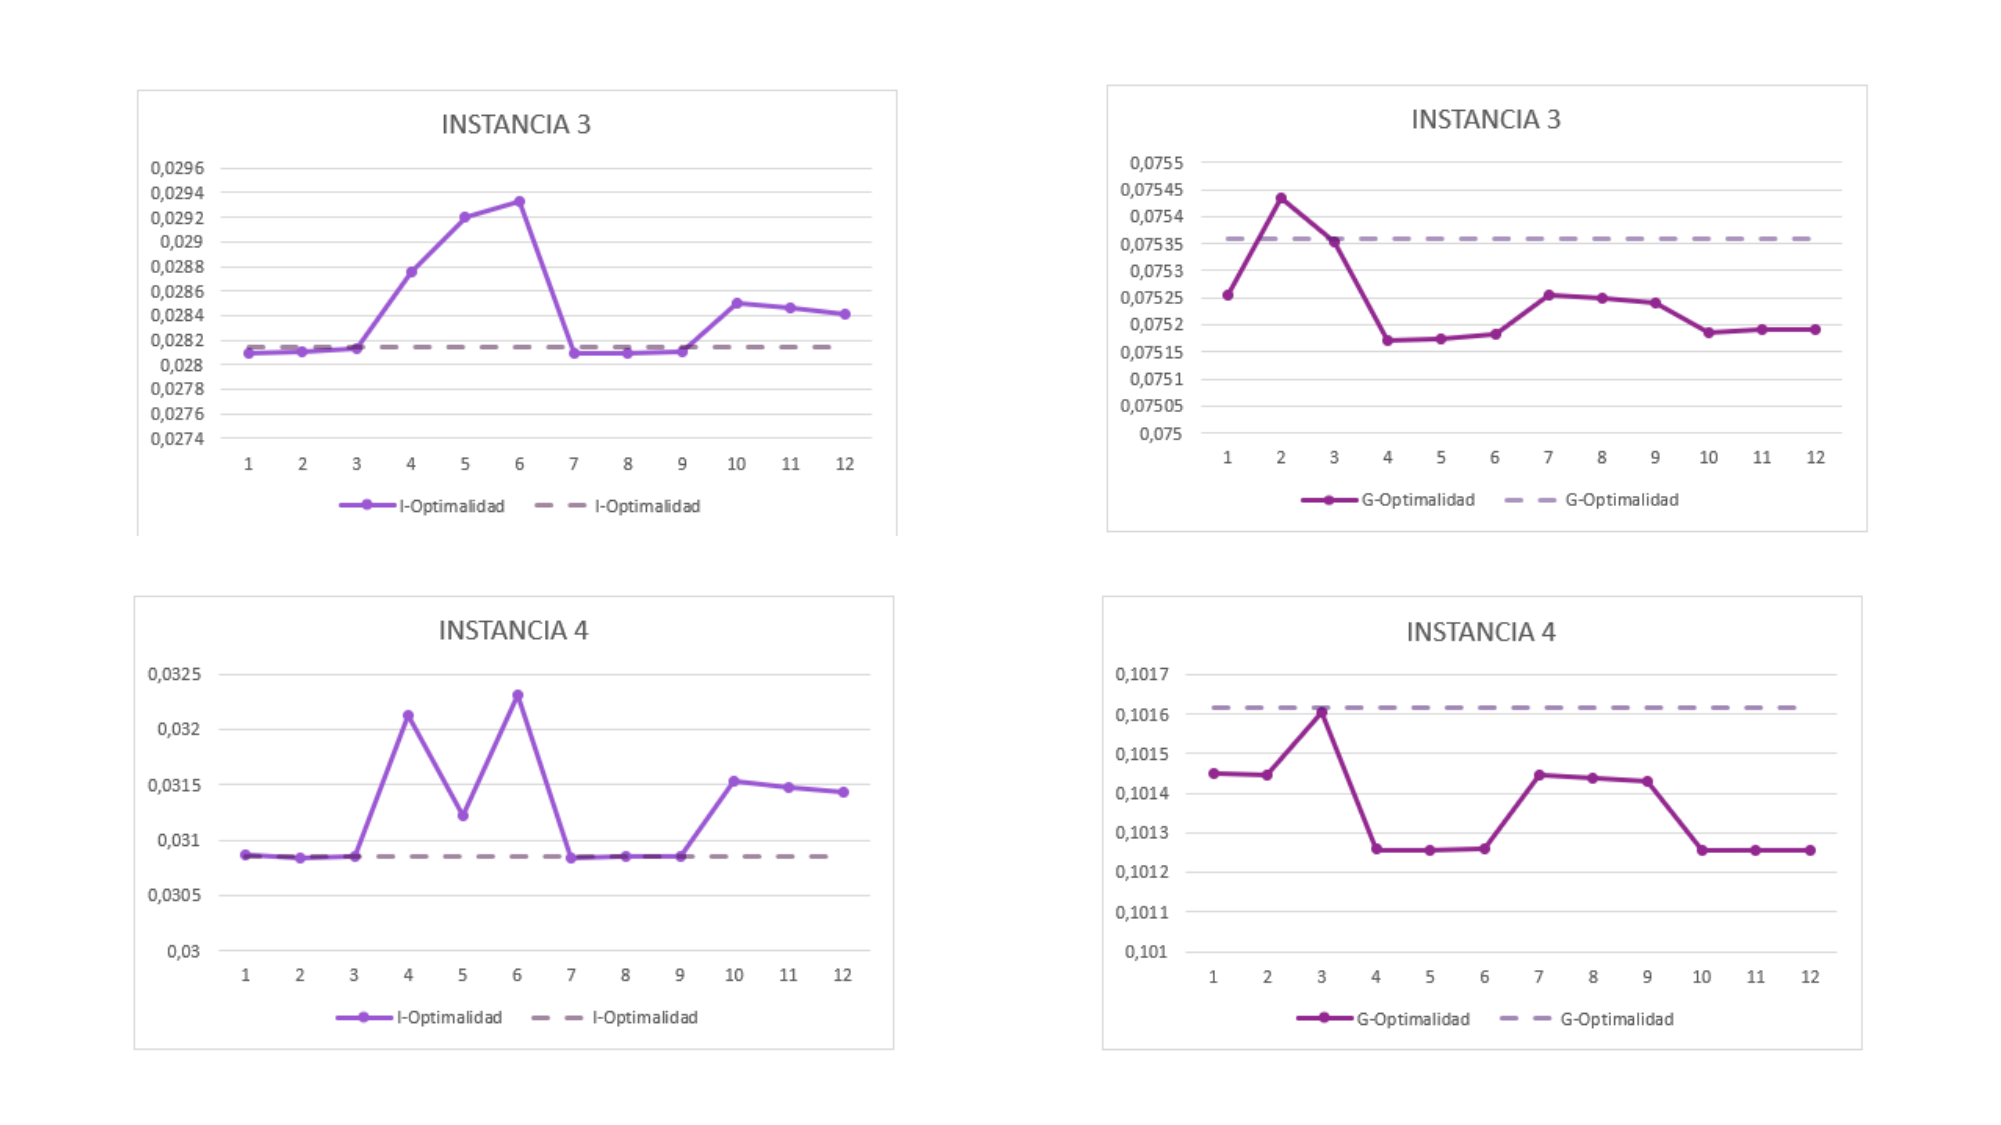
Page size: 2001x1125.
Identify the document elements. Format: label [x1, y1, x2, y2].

picture [1096, 588, 1874, 1060]
picture [131, 82, 901, 536]
picture [126, 588, 901, 1055]
picture [1106, 77, 1876, 542]
